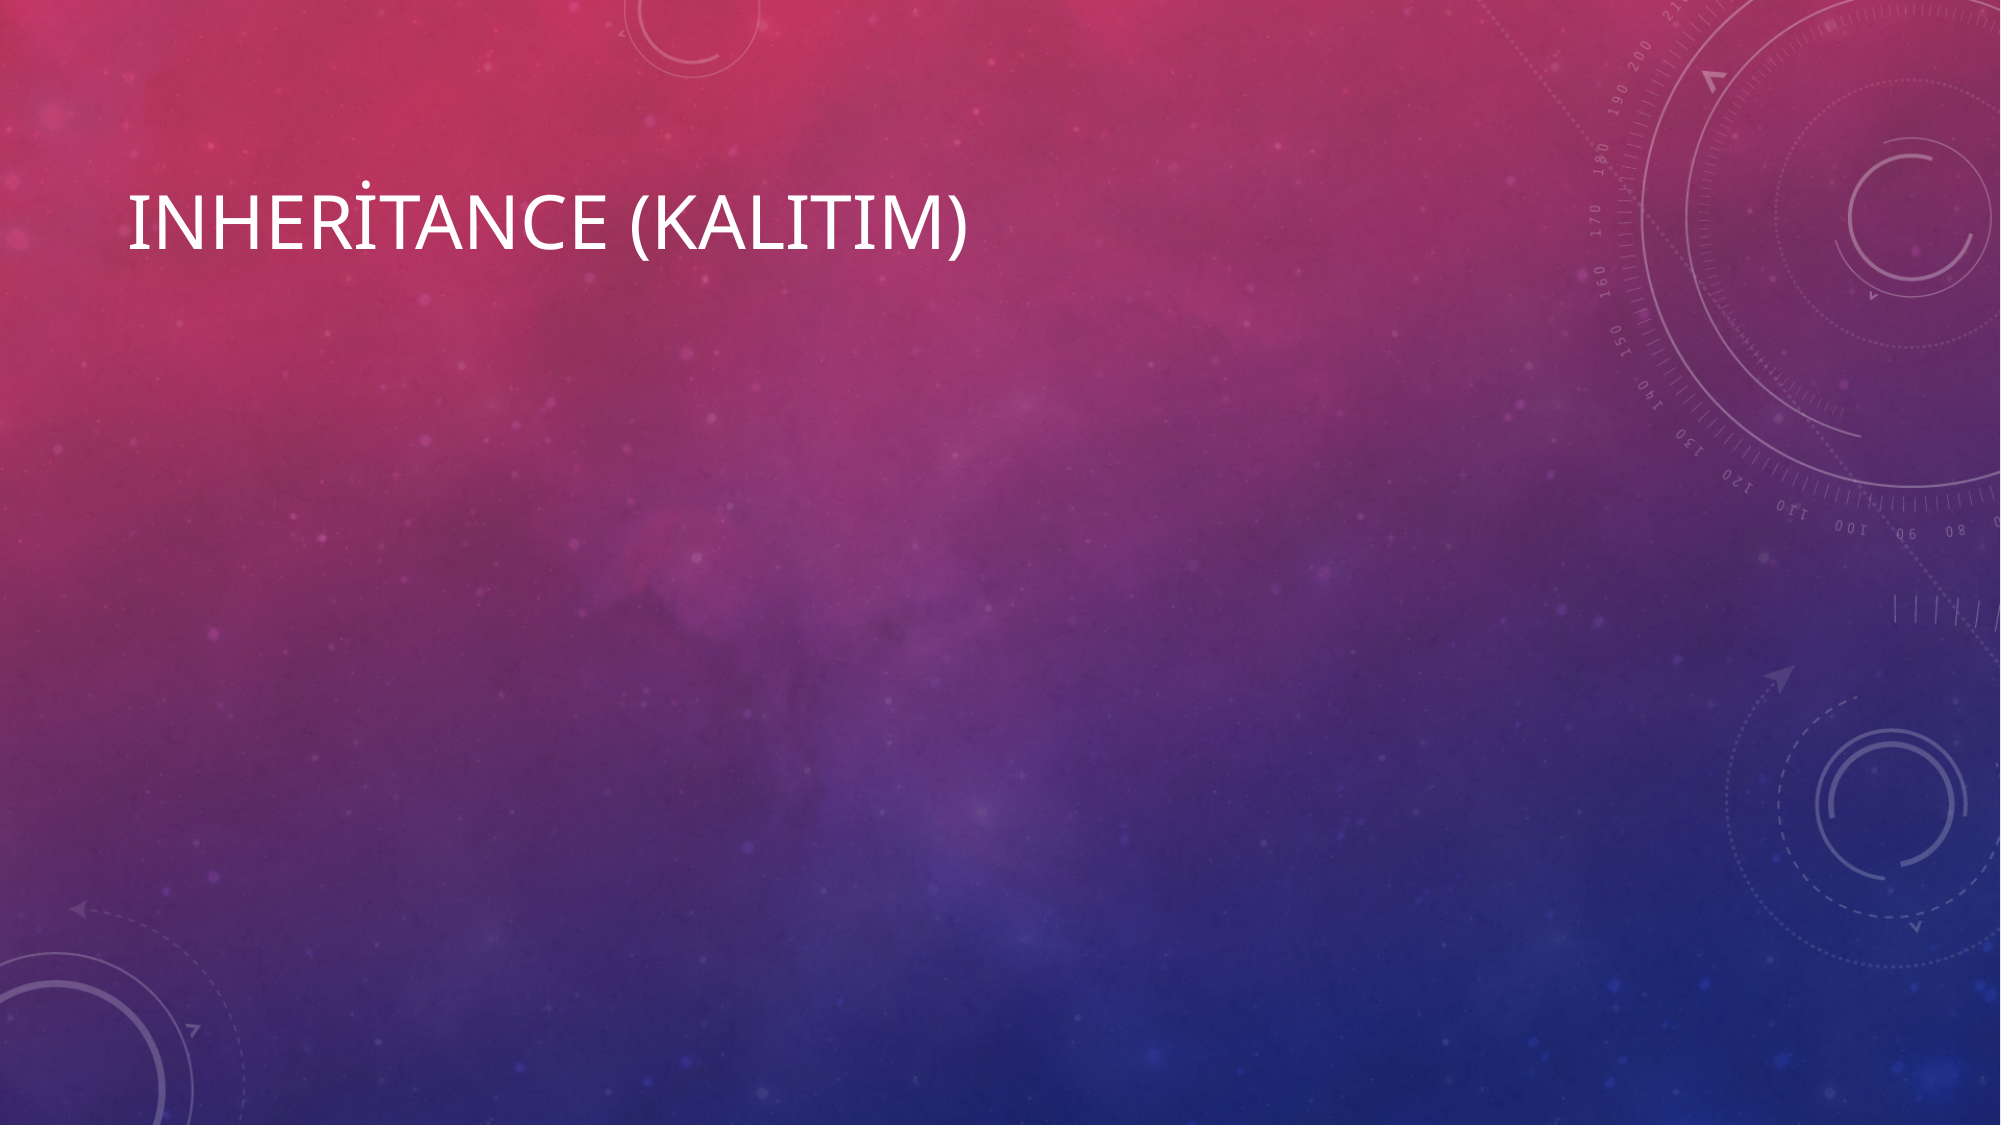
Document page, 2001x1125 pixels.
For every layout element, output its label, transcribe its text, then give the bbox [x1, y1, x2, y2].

picture [0, 0, 2001, 1125]
title Inheritance (Kalıtım) [112, 99, 1775, 339]
